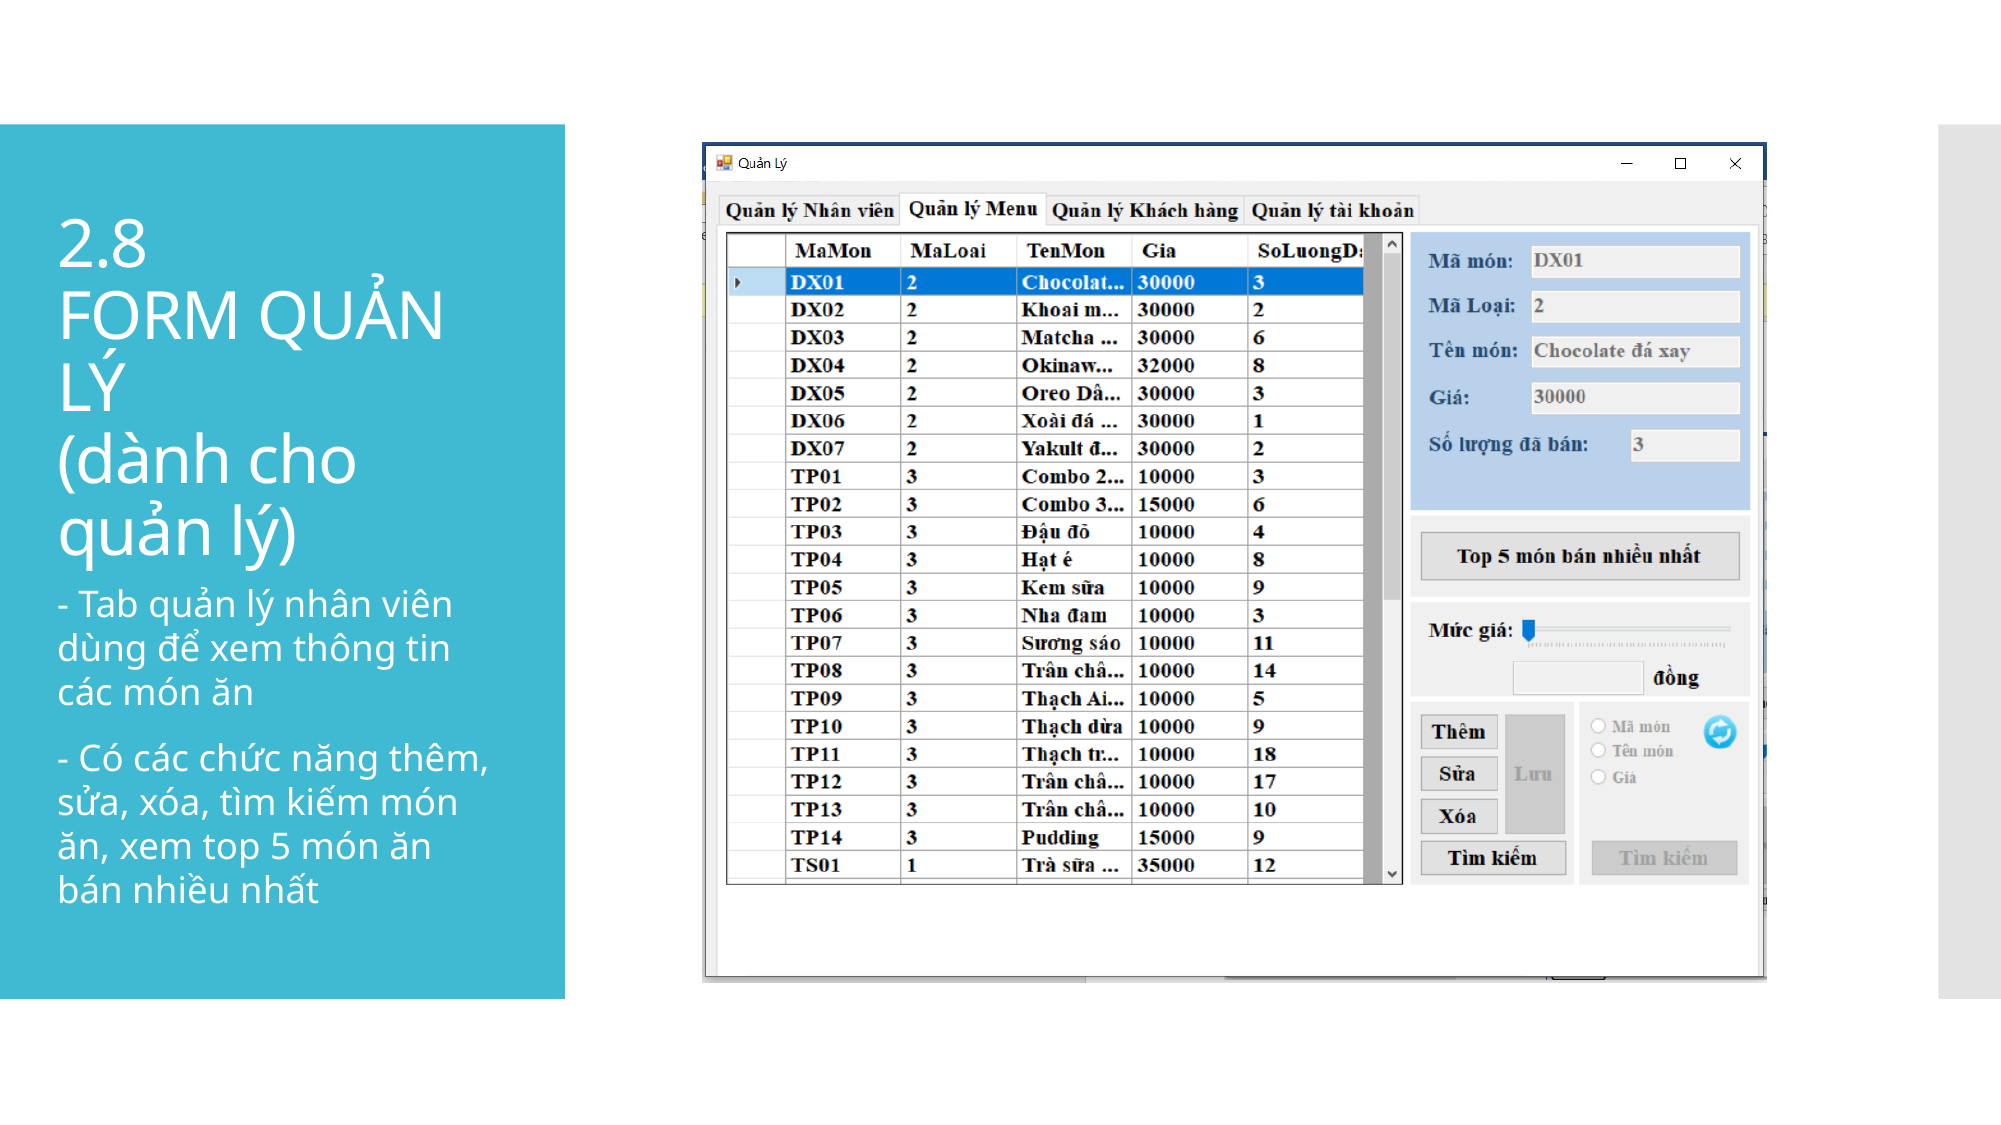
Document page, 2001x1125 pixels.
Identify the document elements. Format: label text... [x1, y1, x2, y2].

list - Tab quản lý nhân viên dùng để xem thông tin các món ăn - Có các chức năng thêm, sửa, xóa, tìm kiếm món ăn, xem top 5 món ăn bán nhiều nhất [41, 573, 507, 955]
title 2.8 FORM QUẢN LÝ (dành cho quản lý) [41, 187, 507, 573]
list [701, 142, 1767, 983]
